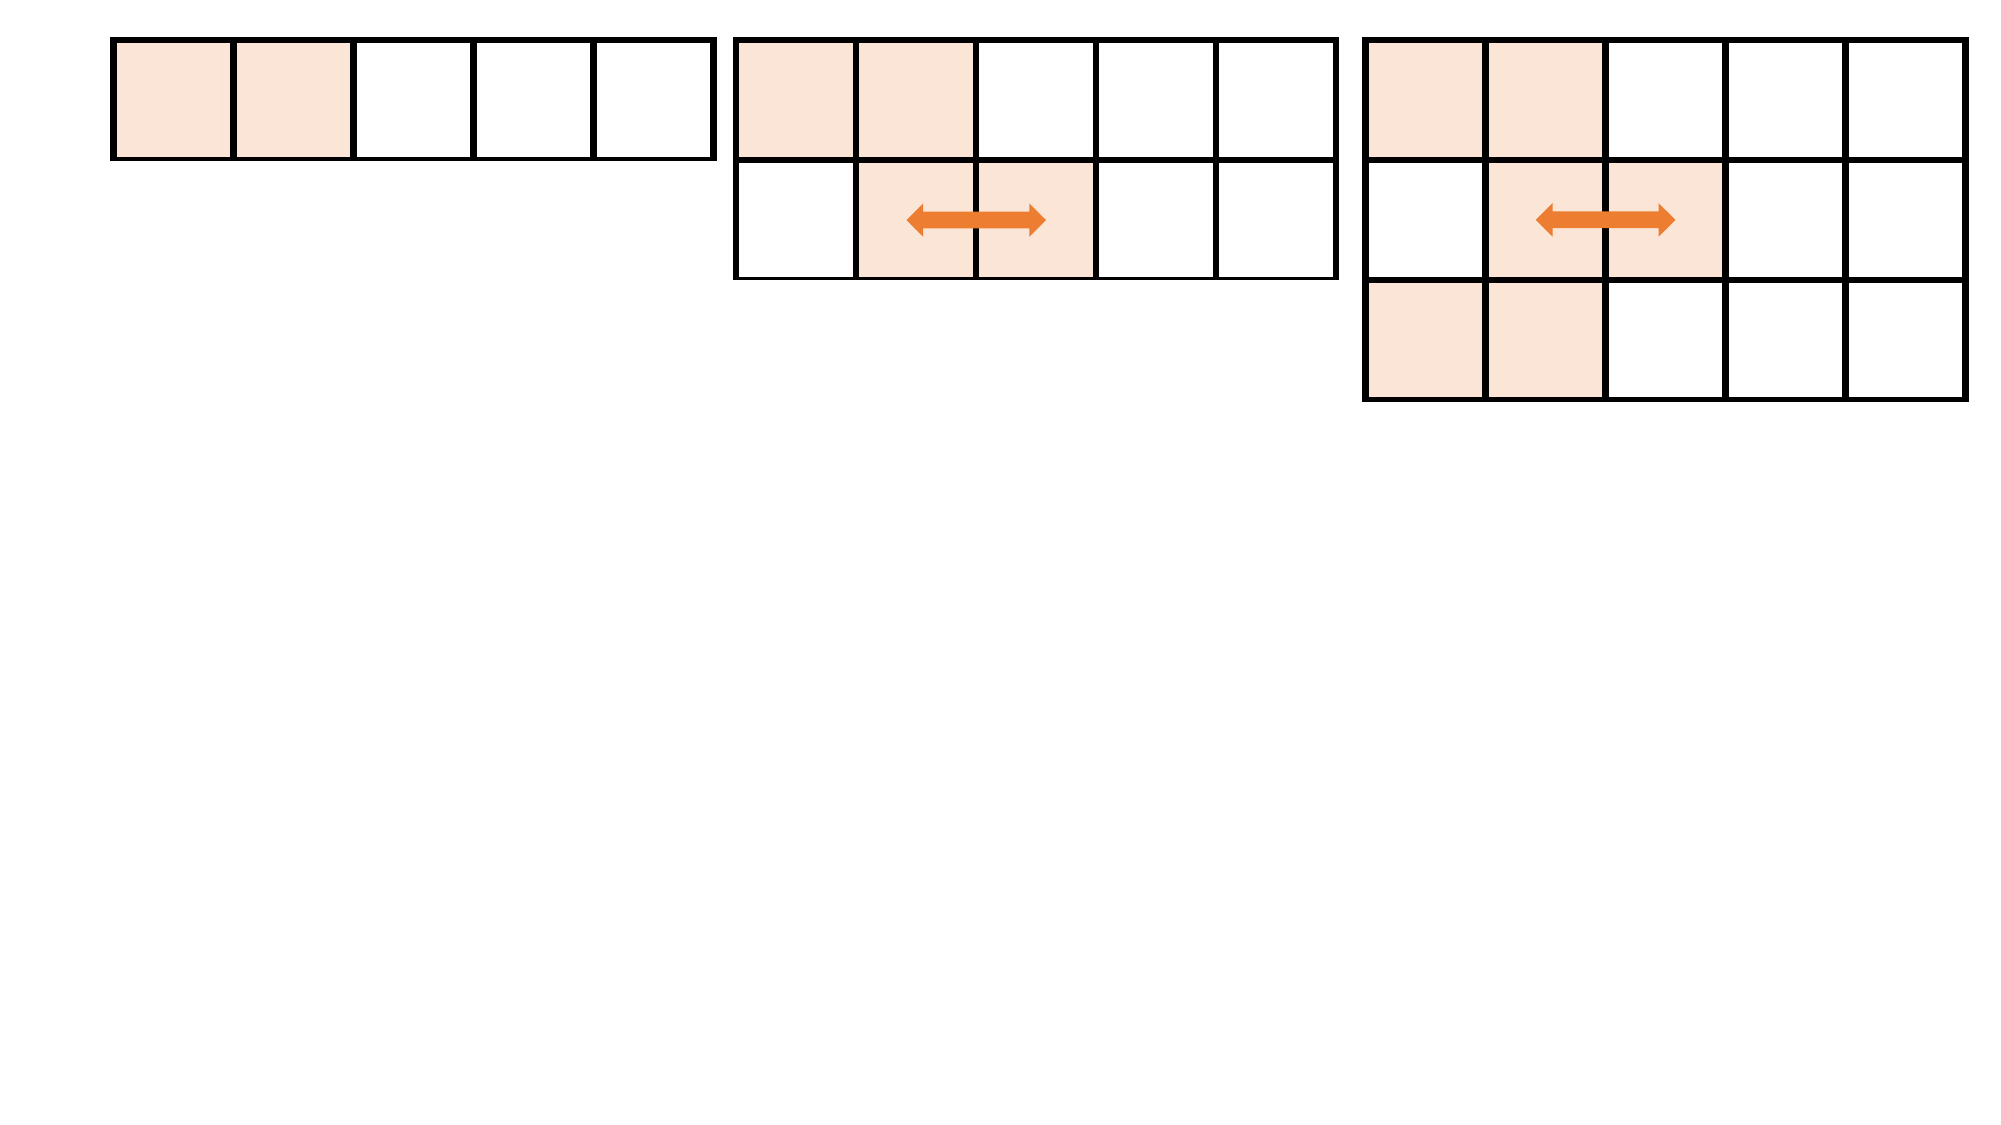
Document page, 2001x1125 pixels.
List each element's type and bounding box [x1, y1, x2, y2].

text_box [735, 40, 1336, 1013]
text_box [113, 40, 714, 1013]
text_box [1365, 40, 1966, 1013]
